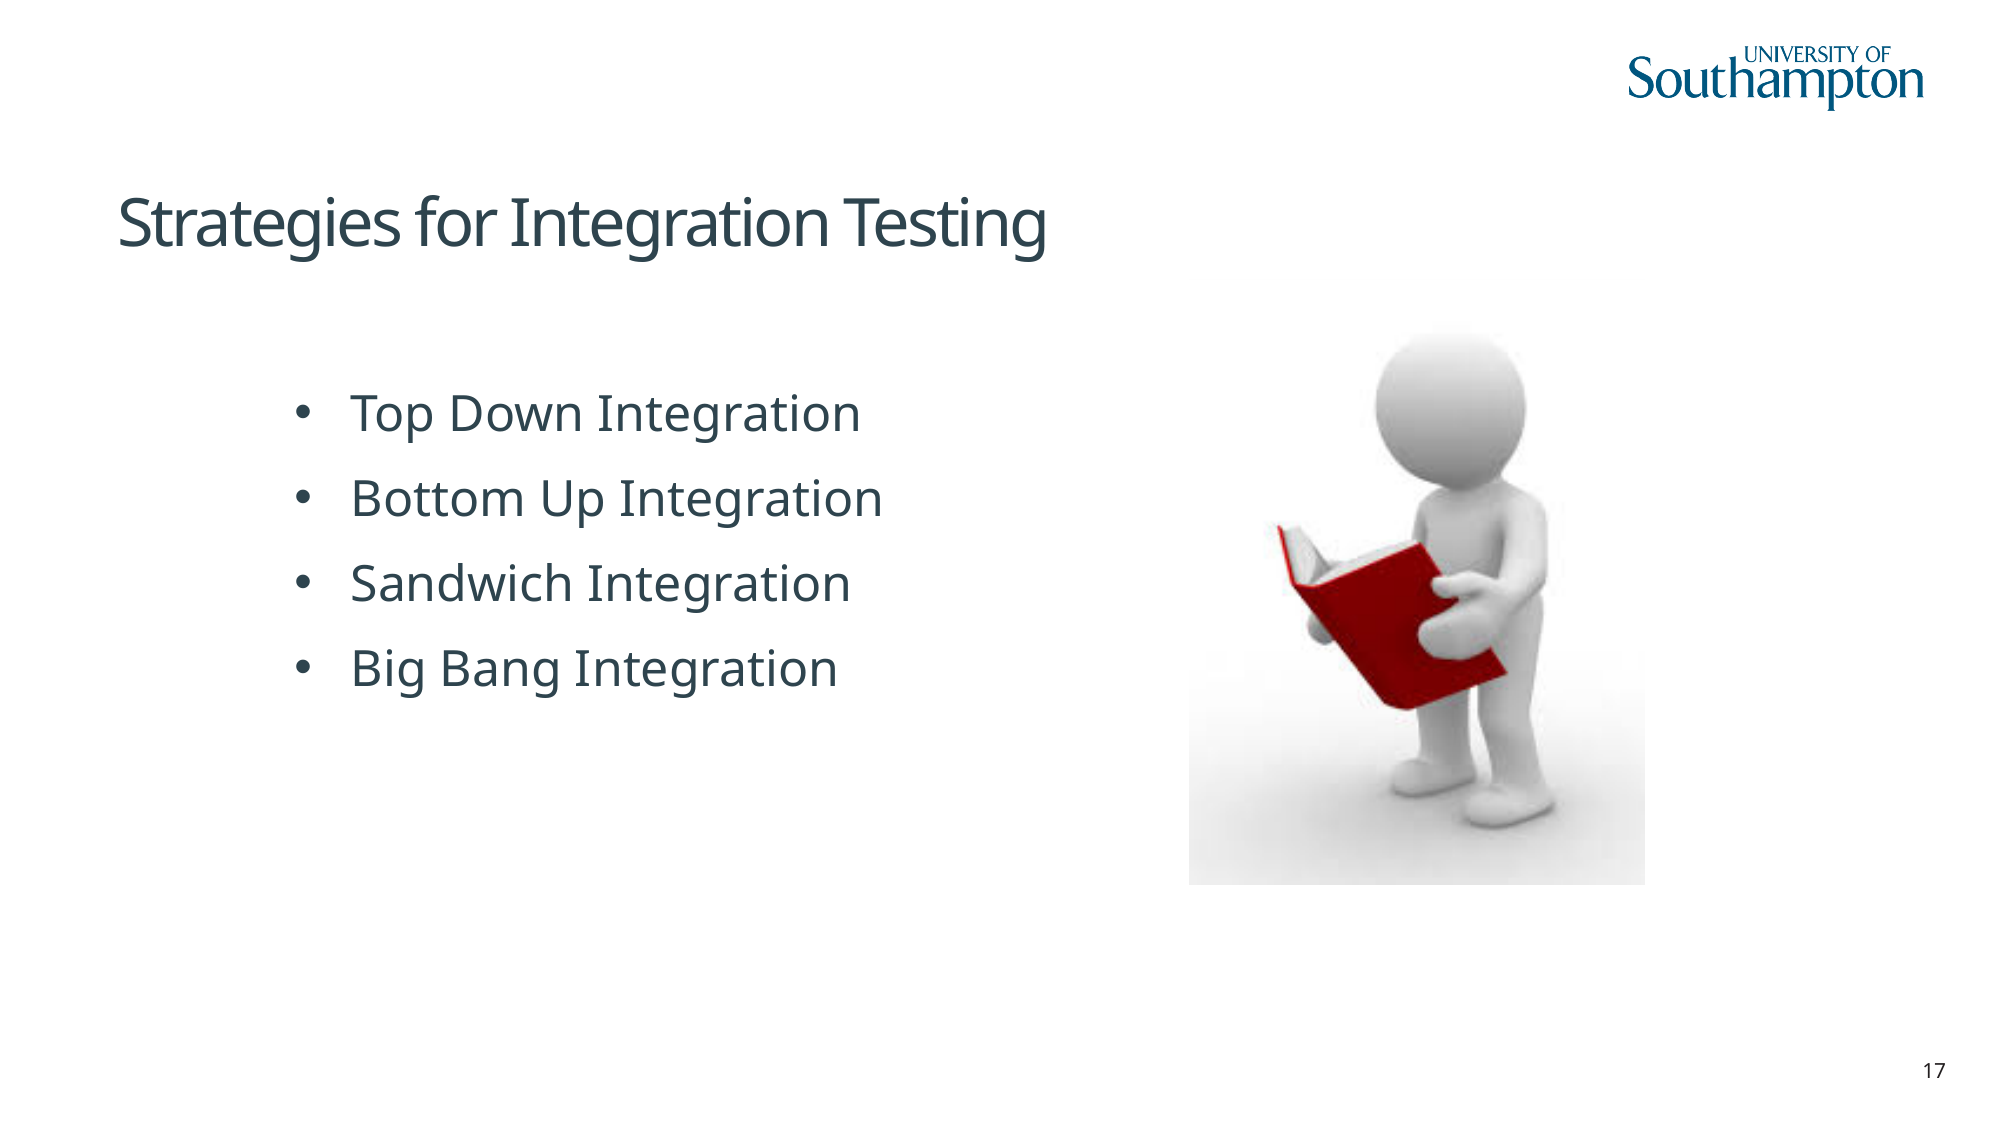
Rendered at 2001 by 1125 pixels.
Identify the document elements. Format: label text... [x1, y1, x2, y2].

picture [1629, 46, 1924, 111]
picture [1188, 278, 1645, 885]
picture [1629, 71, 1648, 95]
list Top Down Integration Bottom Up Integration Sandwich Integration Big Bang Integration [279, 373, 1882, 1024]
title Strategies for Integration Testing [102, 113, 1882, 268]
picture [1869, 48, 1877, 60]
